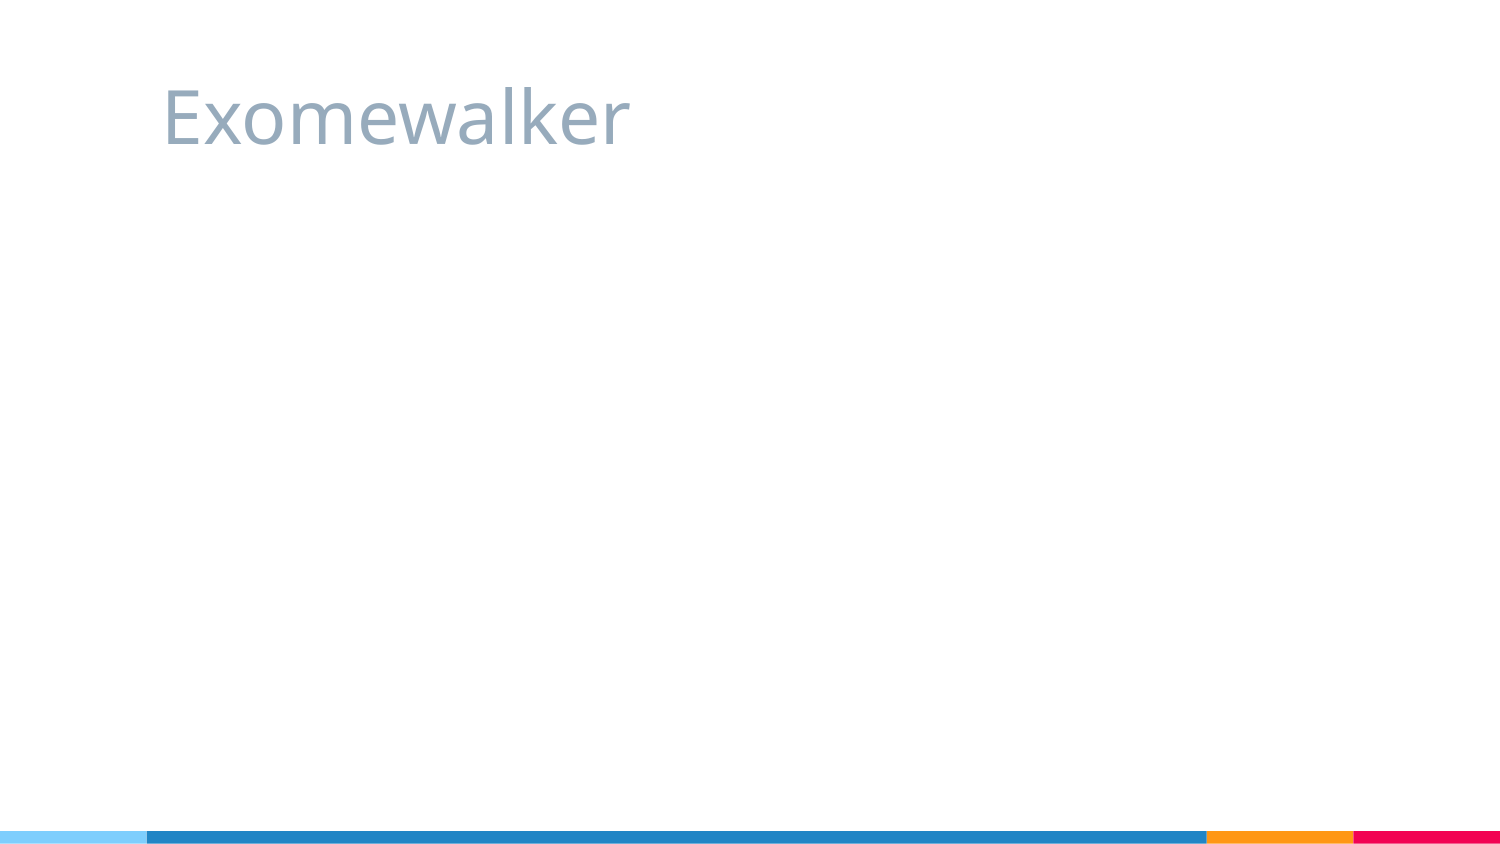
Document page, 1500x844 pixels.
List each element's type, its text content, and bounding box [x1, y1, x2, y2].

title Exomewalker [146, 33, 1207, 175]
